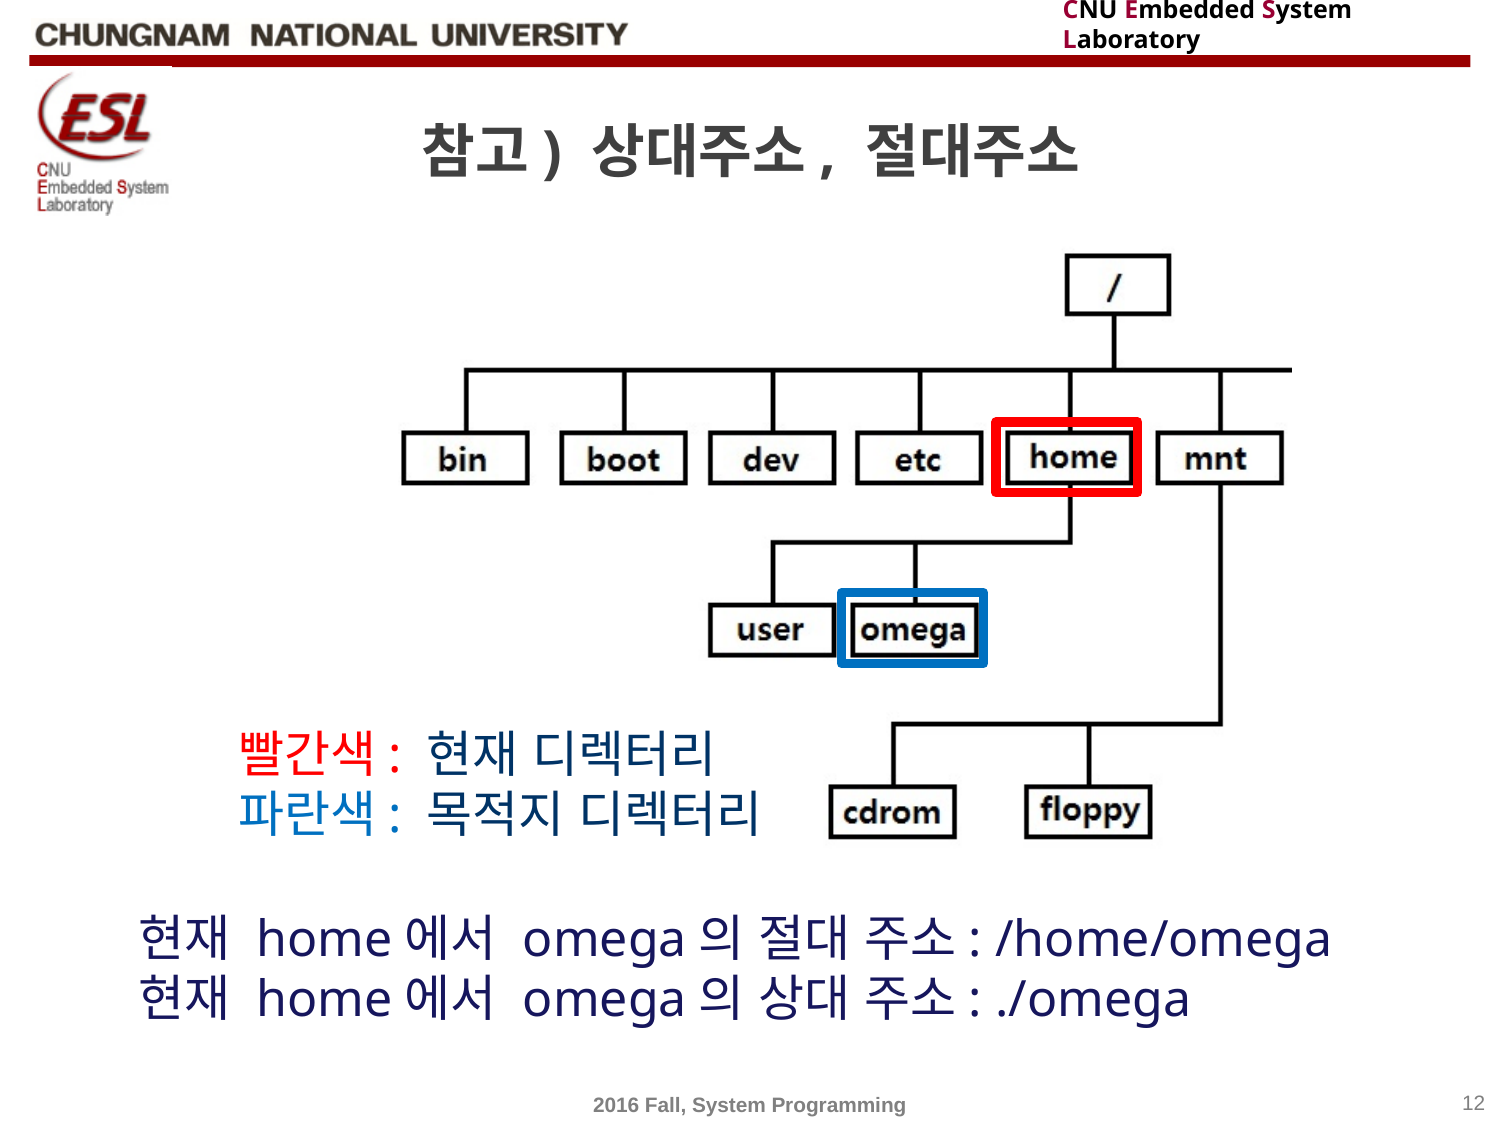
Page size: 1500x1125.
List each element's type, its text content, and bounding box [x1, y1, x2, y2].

picture [22, 66, 172, 216]
picture [31, 18, 634, 52]
slide_number 12 [1149, 1082, 1500, 1125]
text_box 현재 home에서 omega의 절대 주소: /home/omega 현재 home에서 omega의 상대 주소: ./omega [123, 898, 1412, 1034]
title 참고) 상대주소, 절대주소 [31, 90, 1471, 209]
footer 2016 Fall, System Programming [0, 1082, 1149, 1125]
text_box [208, 235, 1292, 852]
